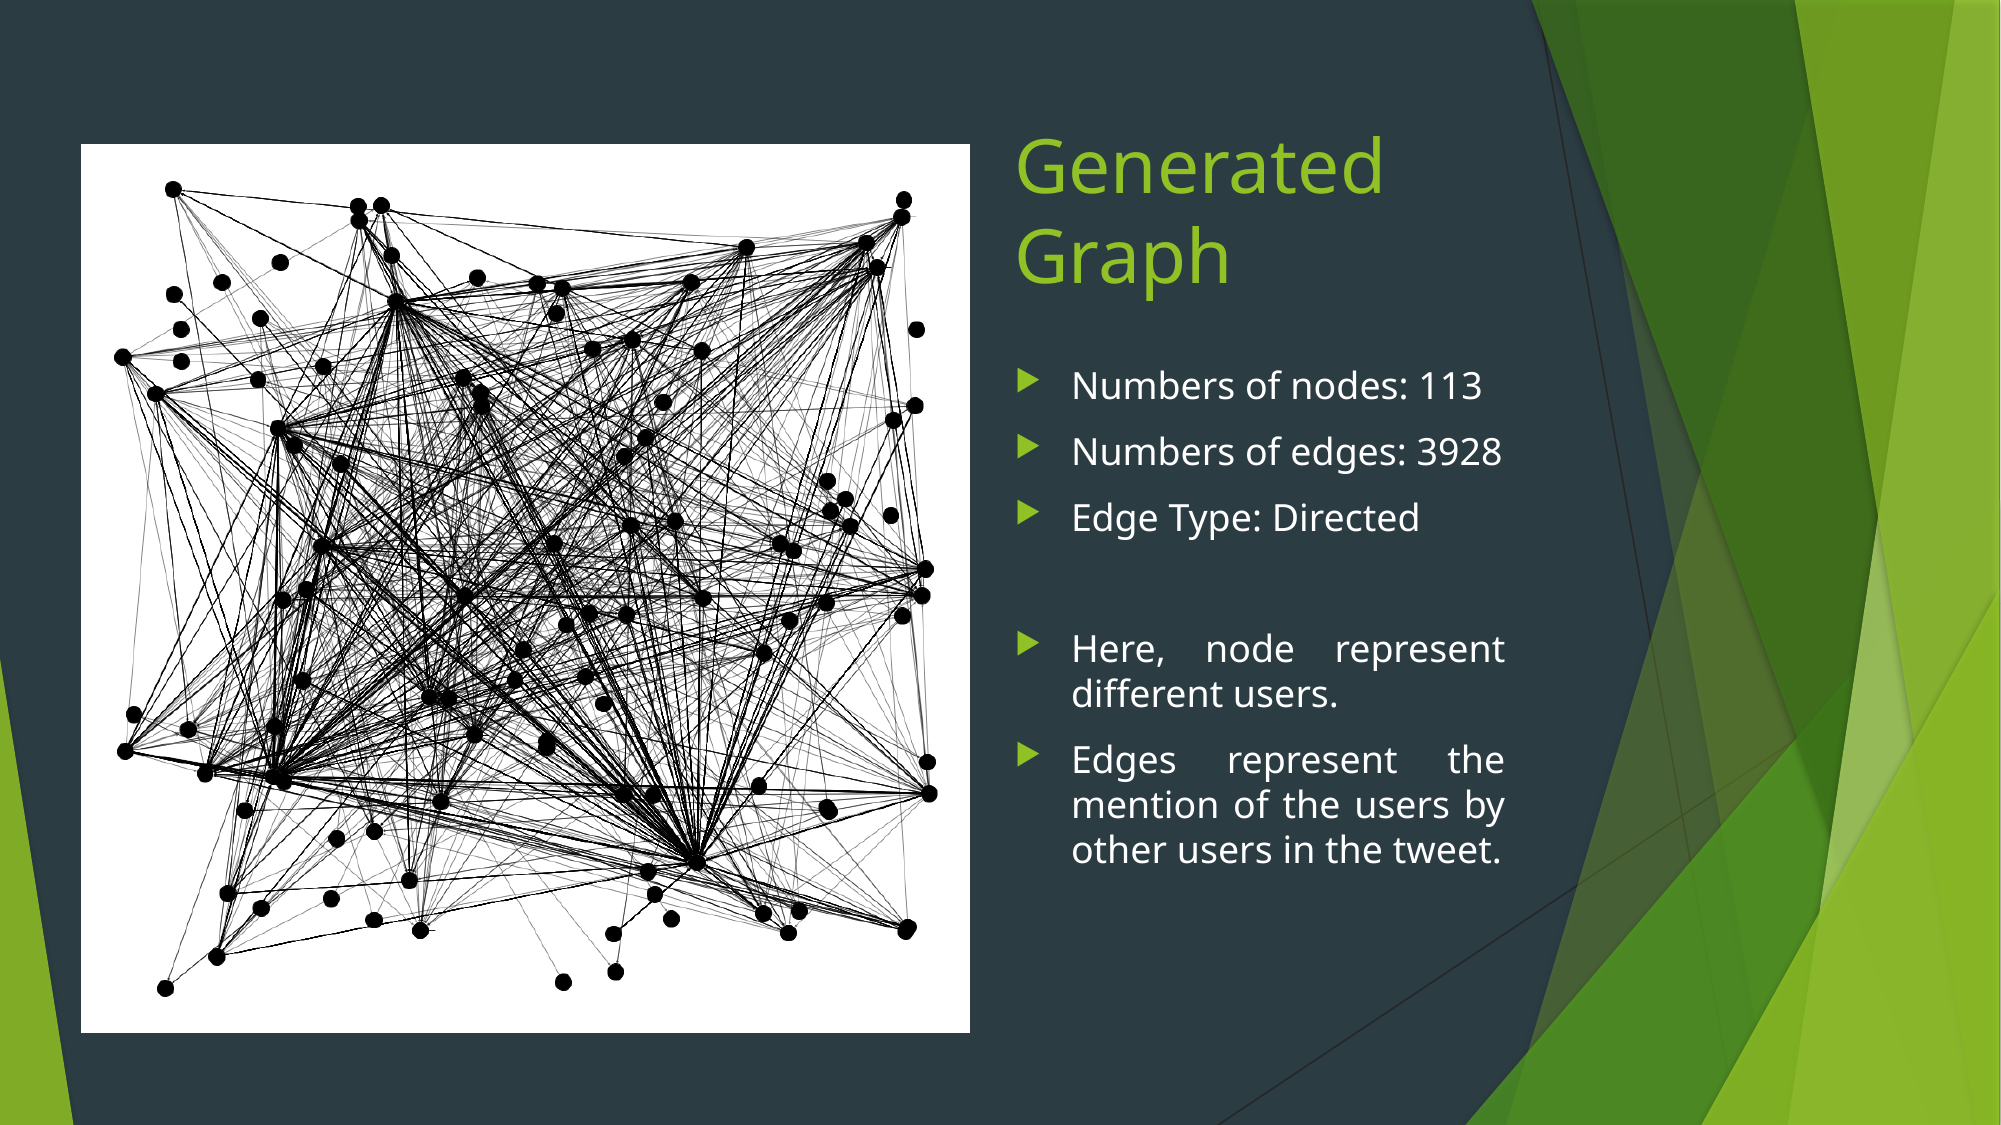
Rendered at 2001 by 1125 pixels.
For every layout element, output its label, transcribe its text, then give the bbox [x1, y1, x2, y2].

picture [81, 144, 970, 1033]
title Generated Graph [999, 99, 1522, 317]
list Numbers of nodes: 113 Numbers of edges: 3928 Edge Type: Directed Here, node represent different users. Edges represent the mention of the users by other users in the tweet. [999, 354, 1521, 992]
